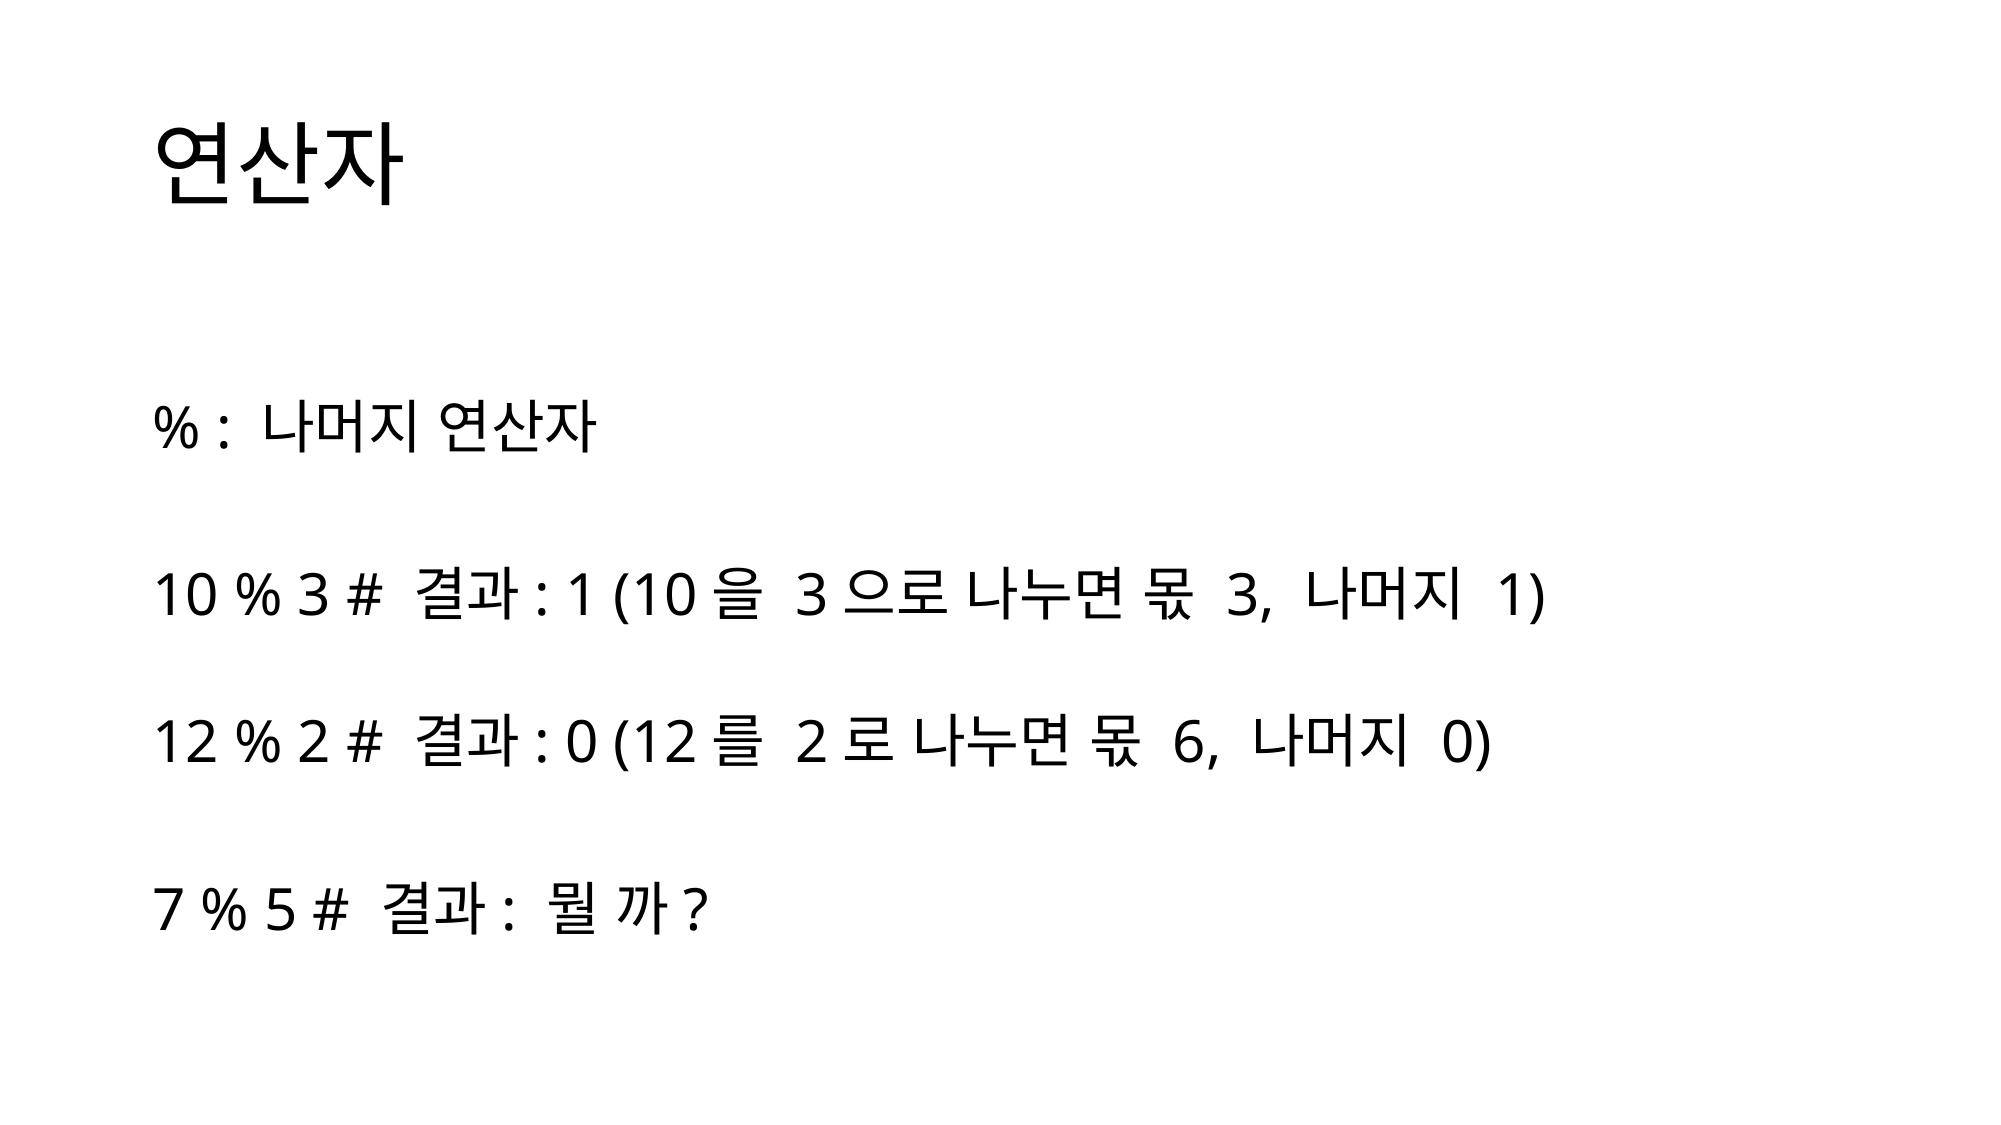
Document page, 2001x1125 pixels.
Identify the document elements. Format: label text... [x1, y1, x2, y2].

title 연산자 [137, 59, 1863, 278]
list % : 나머지 연산자 10 % 3 # 결과: 1 (10을 3으로 나누면 몫 3, 나머지 1) 12 % 2 # 결과: 0 (12를 2로 나누면 몫 6, 나머지 0) 7 % 5 # 결과: 뭘 까? [137, 299, 1863, 1014]
